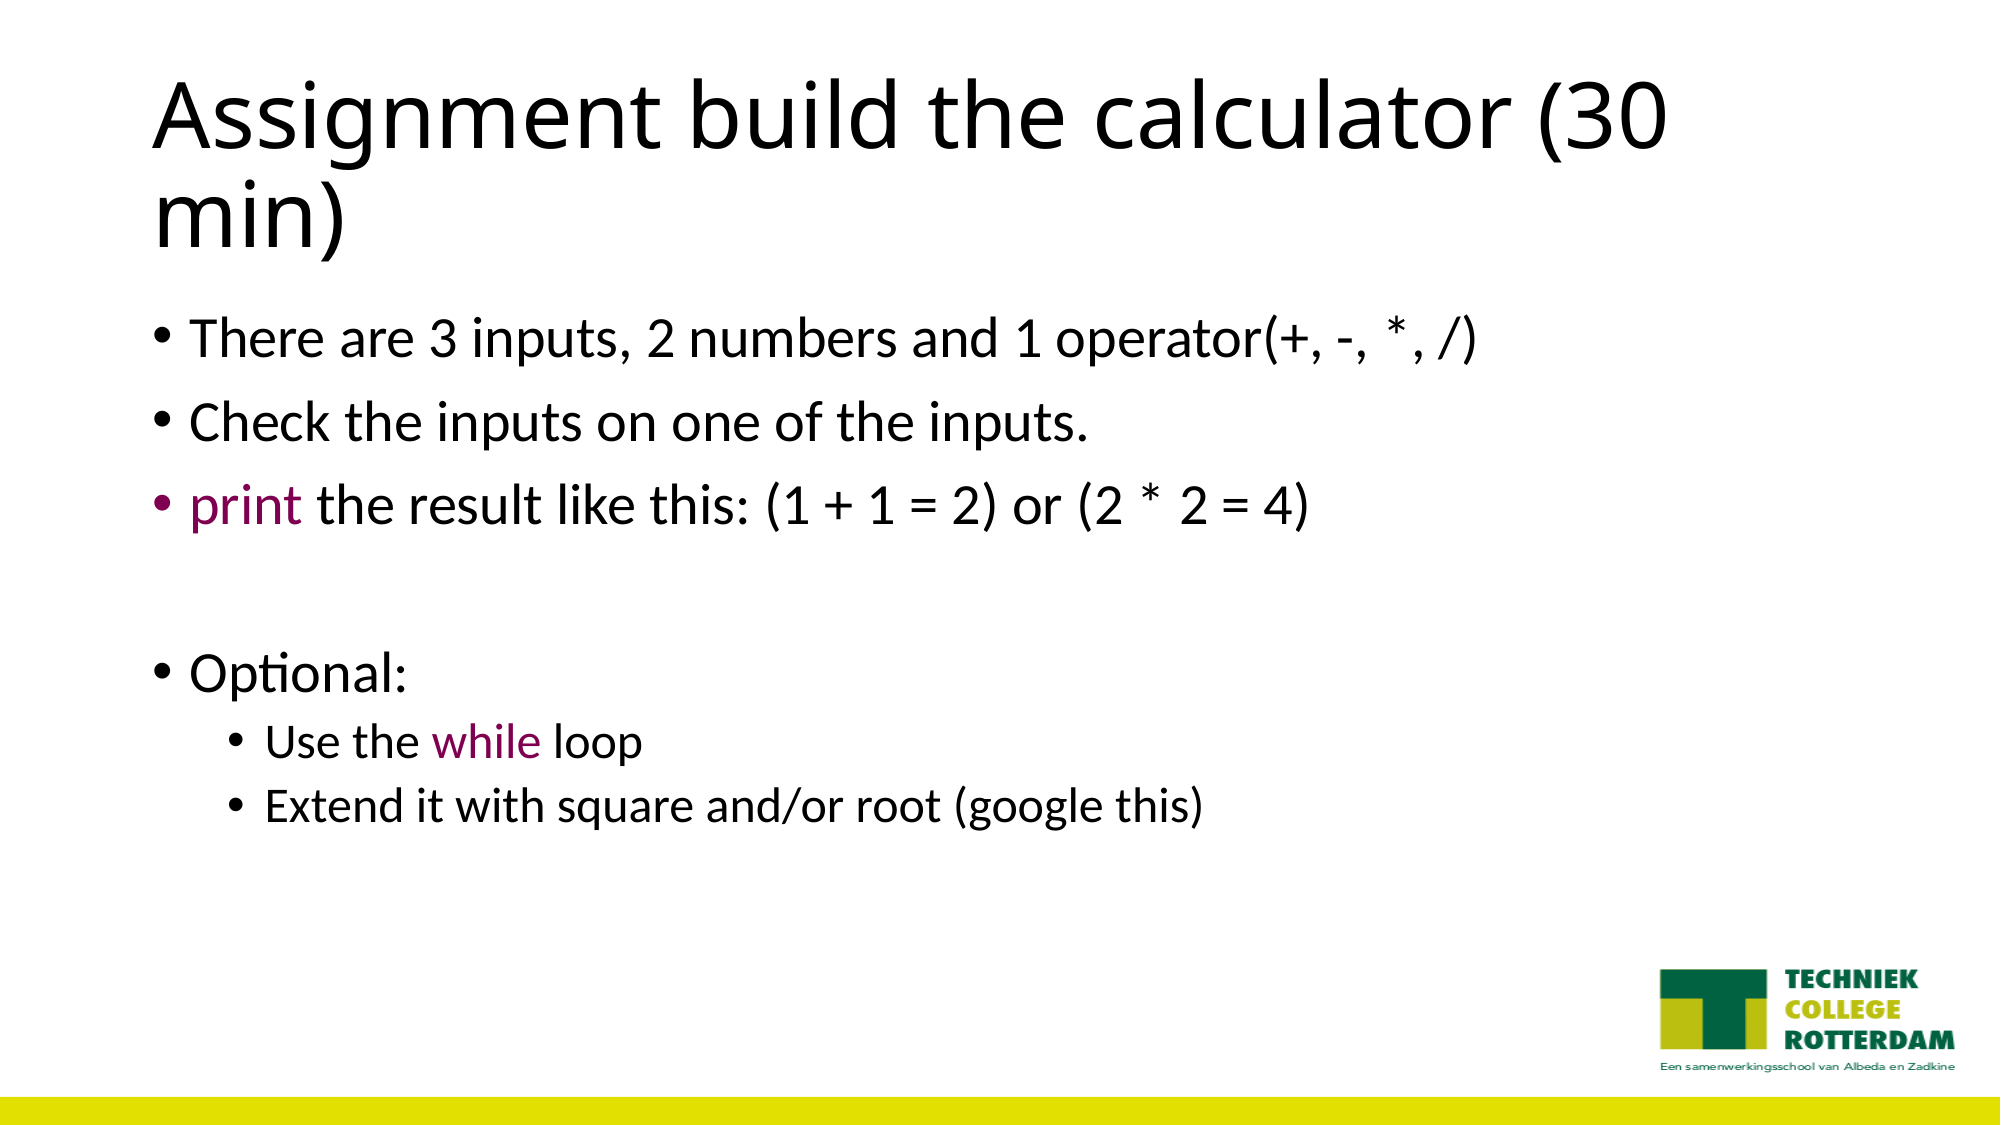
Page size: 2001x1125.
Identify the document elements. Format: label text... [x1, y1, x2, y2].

text_box Assignment build the calculator (30 min) [137, 59, 1863, 278]
text_box There are 3 inputs, 2 numbers and 1 operator(+, -, *, /) Check the inputs on one of the inputs. print the result like this: (1 + 1 = 2) or (2 * 2 = 4) Optional: Use the while loop Extend it with square and/or root (google this) [137, 299, 1863, 1014]
picture [0, 902, 2000, 1125]
